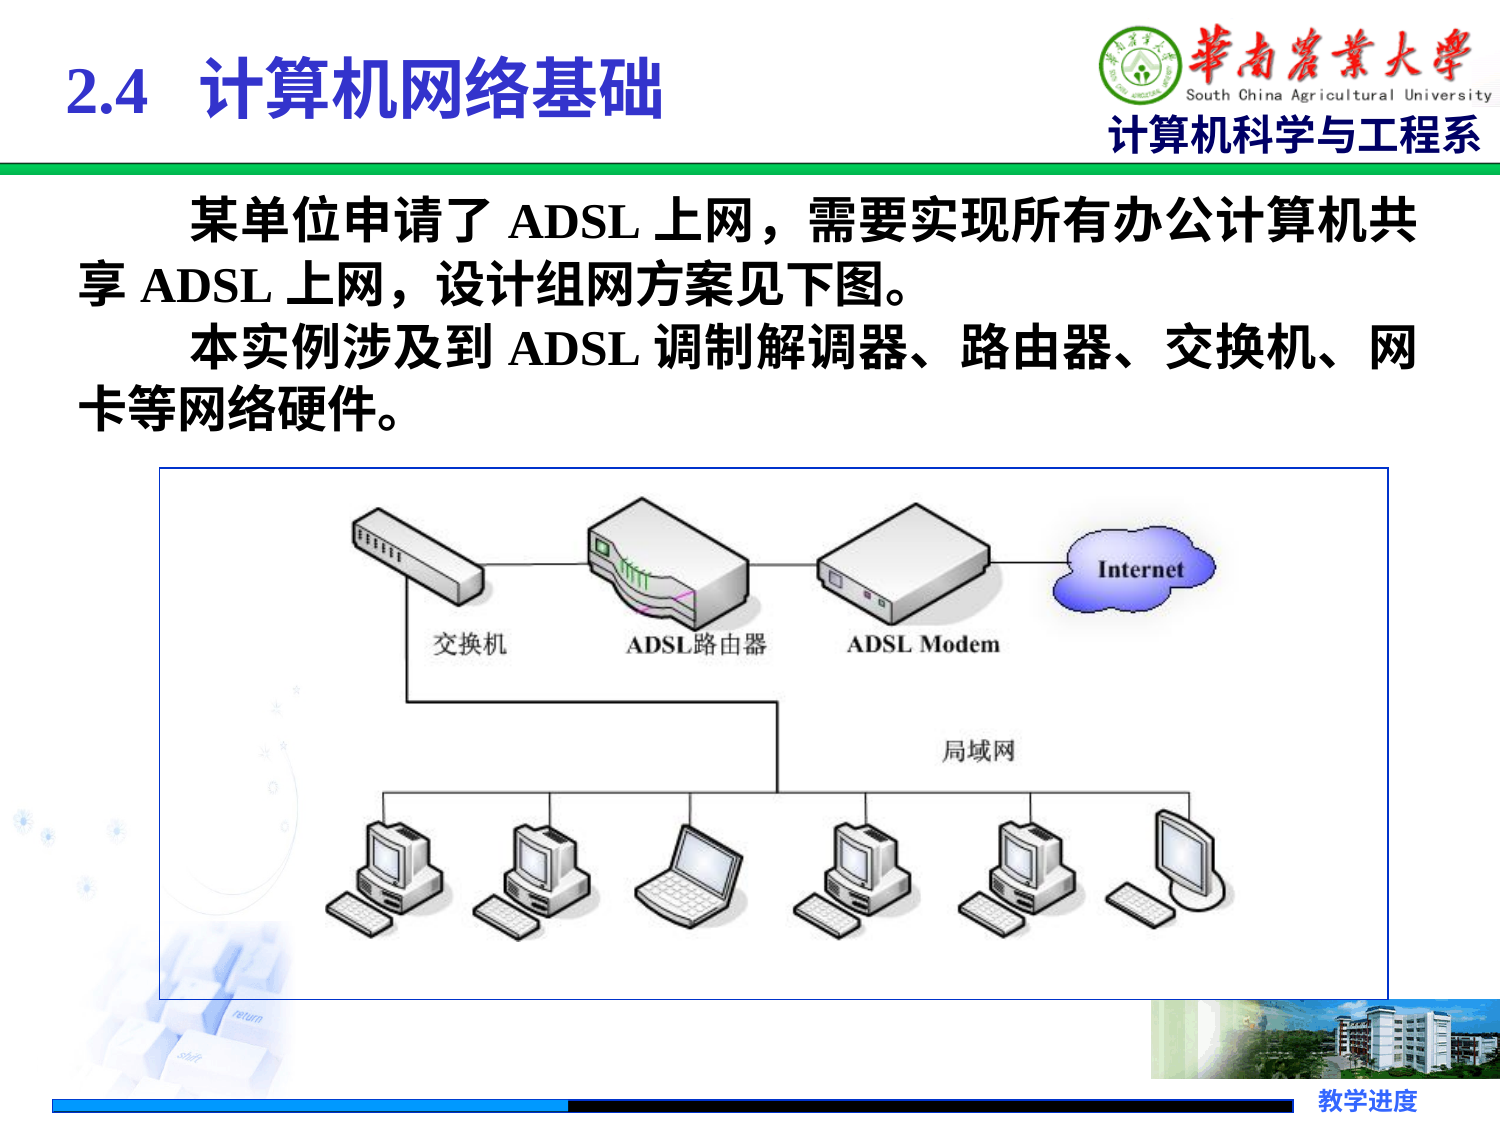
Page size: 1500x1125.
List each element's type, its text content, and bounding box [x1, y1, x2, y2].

title 2.4 计算机网络基础 [50, 36, 1113, 138]
text_box 某单位申请了ADSL上网，需要实现所有办公计算机共享ADSL上网，设计组网方案见下图。 本实例涉及到ADSL调制解调器、路由器、交换机、网卡等网络硬件。 [63, 178, 1434, 446]
picture [324, 491, 1242, 965]
picture [1092, 18, 1500, 107]
picture [0, 162, 1500, 175]
picture [0, 680, 302, 1118]
text_box [159, 467, 1388, 1000]
text_box [53, 1099, 569, 1112]
picture [1151, 999, 1500, 1079]
